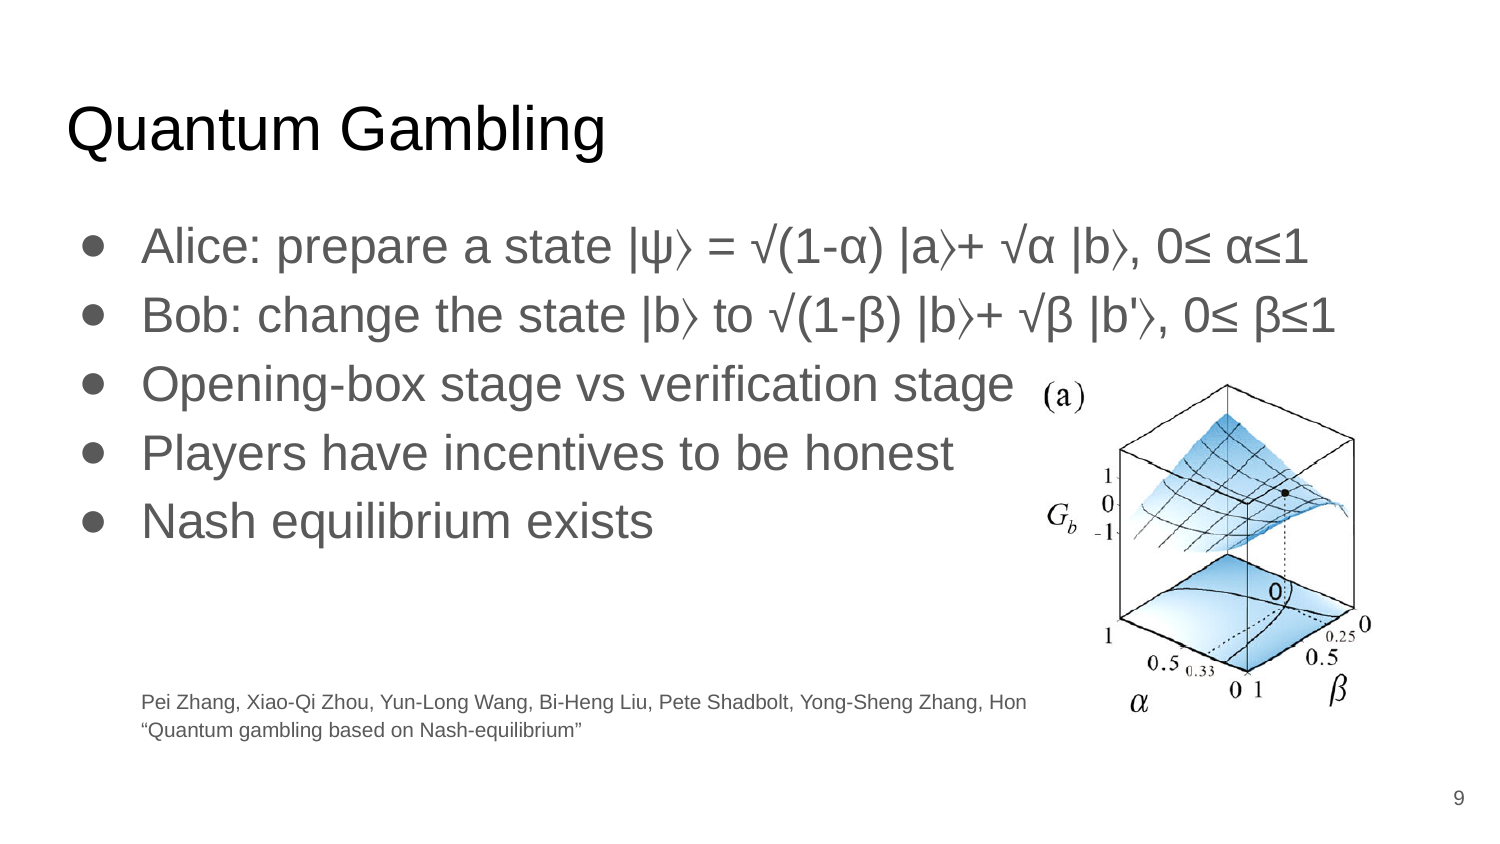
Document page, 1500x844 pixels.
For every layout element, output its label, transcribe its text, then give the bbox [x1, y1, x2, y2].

picture [1026, 365, 1376, 723]
title Quantum Gambling [51, 72, 1449, 167]
slide_number ‹#› [1389, 764, 1480, 830]
list Alice: prepare a state |ψ〉 = √(1-α) |a〉+ √α |b〉, 0≤ α≤1 Bob: change the state |b〉 to √(1-β) |b〉+ √β |b'〉, 0≤ β≤1 Opening-box stage vs verification stage Players have incentives to be honest Nash equilibrium exists Pei Zhang, Xiao-Qi Zhou, Yun-Long Wang, Bi-Heng Liu, Pete Shadbolt, Yong-Sheng Zhang, Hong Gao, Fu-Li Li, Jeremy L. O’Brien, “Quantum gambling based on Nash-equilibrium” [51, 189, 1449, 750]
